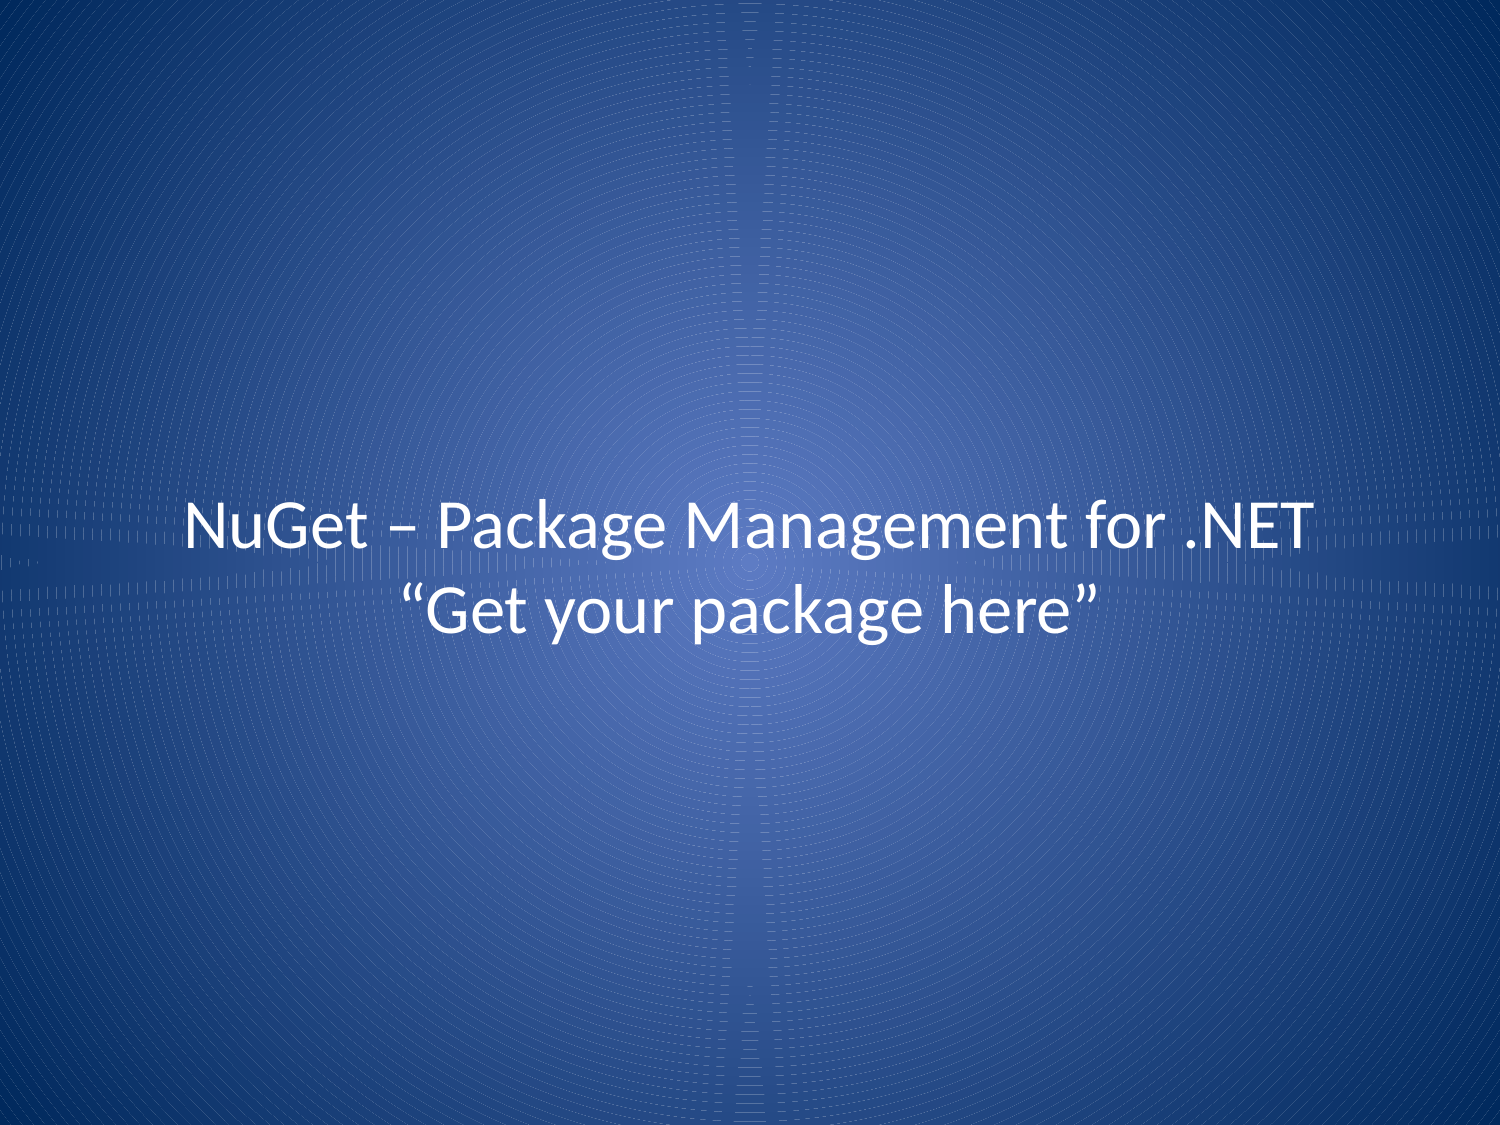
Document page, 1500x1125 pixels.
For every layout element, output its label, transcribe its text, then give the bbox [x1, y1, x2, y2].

title NuGet – Package Management for .NET “Get your package here” [75, 468, 1425, 657]
